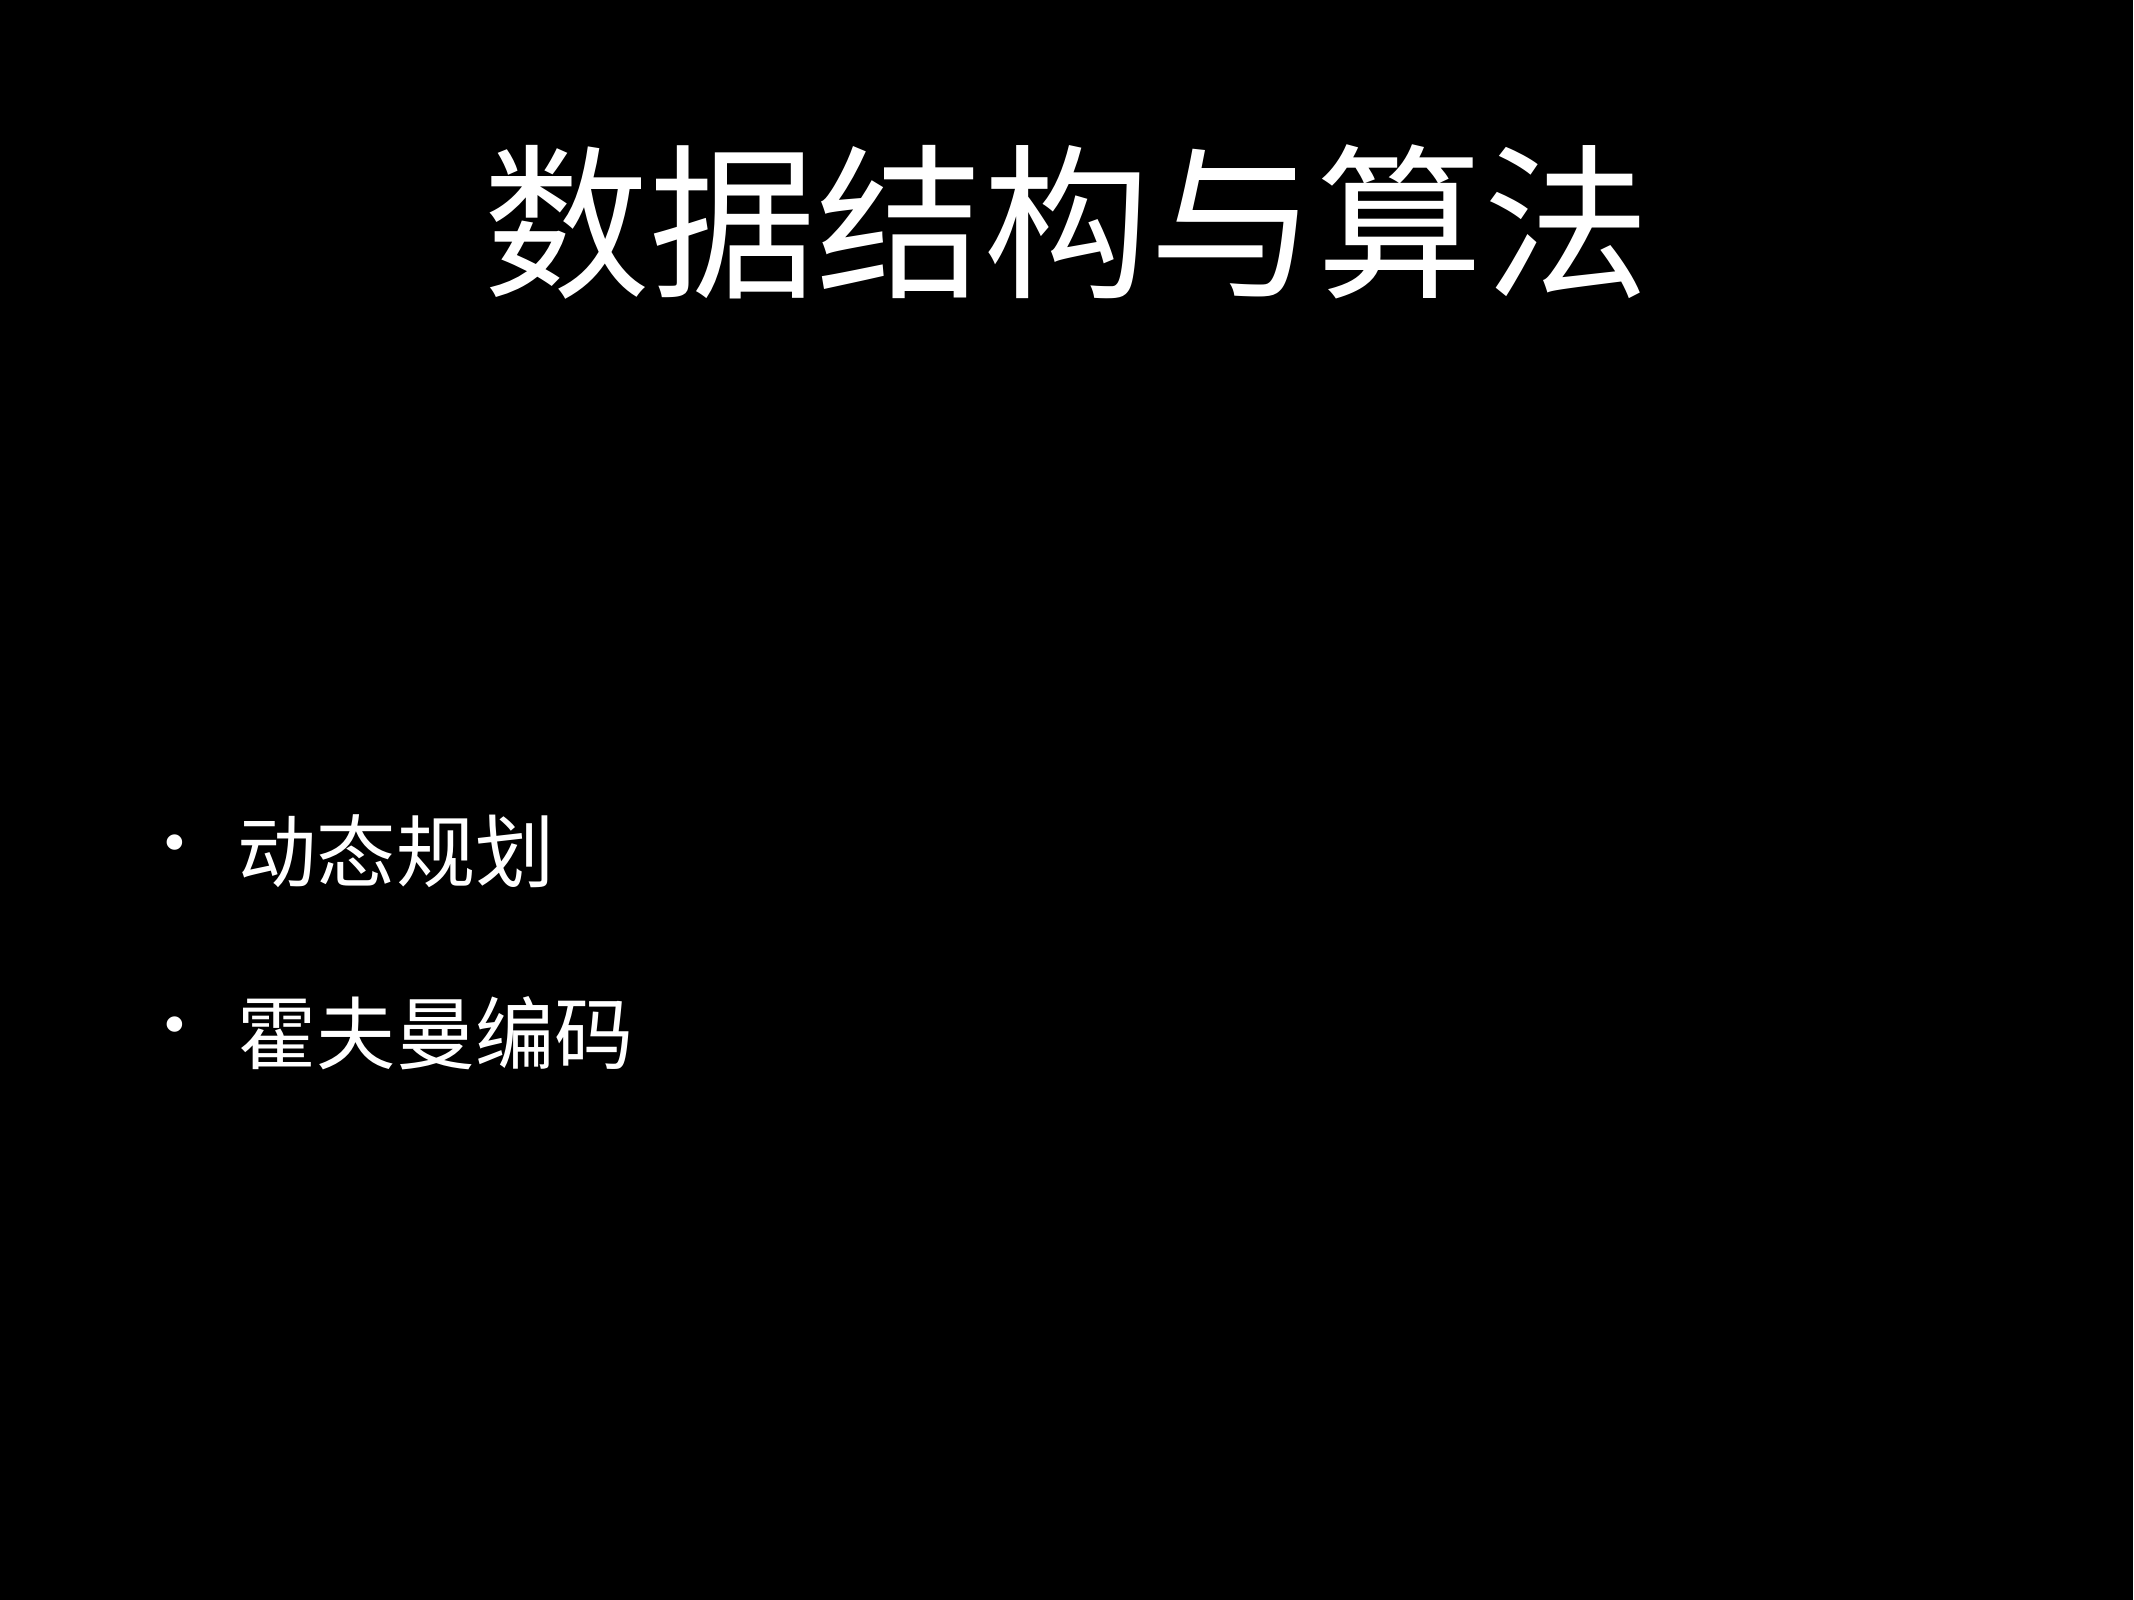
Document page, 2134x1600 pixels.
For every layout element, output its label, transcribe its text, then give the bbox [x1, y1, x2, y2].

list 动态规划 霍夫曼编码 [155, 424, 1978, 1457]
title 数据结构与算法 [155, 41, 1978, 397]
